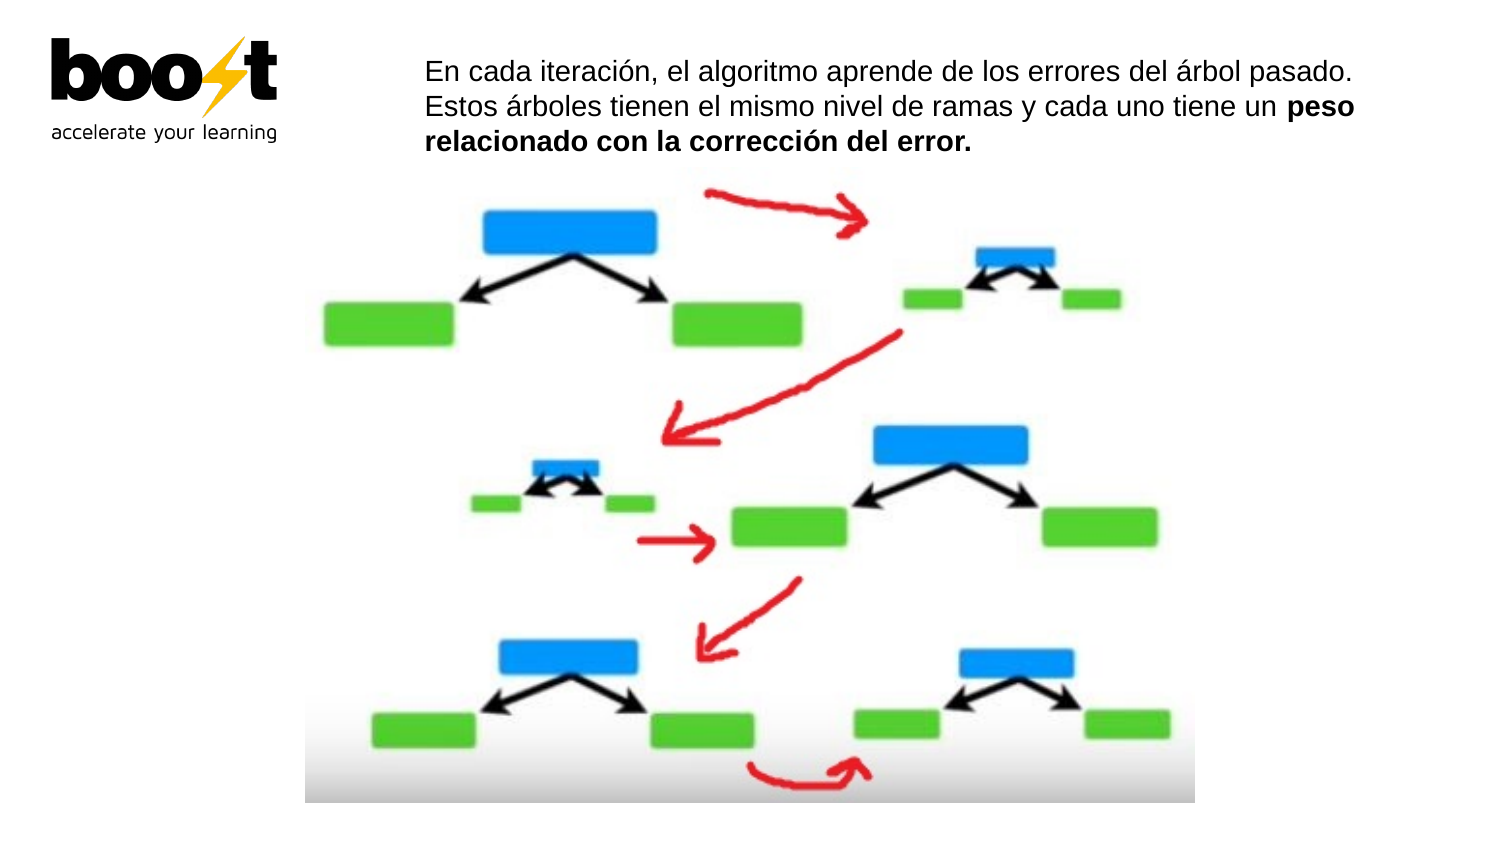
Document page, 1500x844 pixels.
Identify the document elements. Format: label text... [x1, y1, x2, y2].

text_box En cada iteración, el algoritmo aprende de los errores del árbol pasado. Estos árboles tienen el mismo nivel de ramas y cada uno tiene un peso relacionado con la corrección del error. [409, 37, 1413, 168]
picture [50, 36, 277, 143]
picture [305, 166, 1195, 804]
